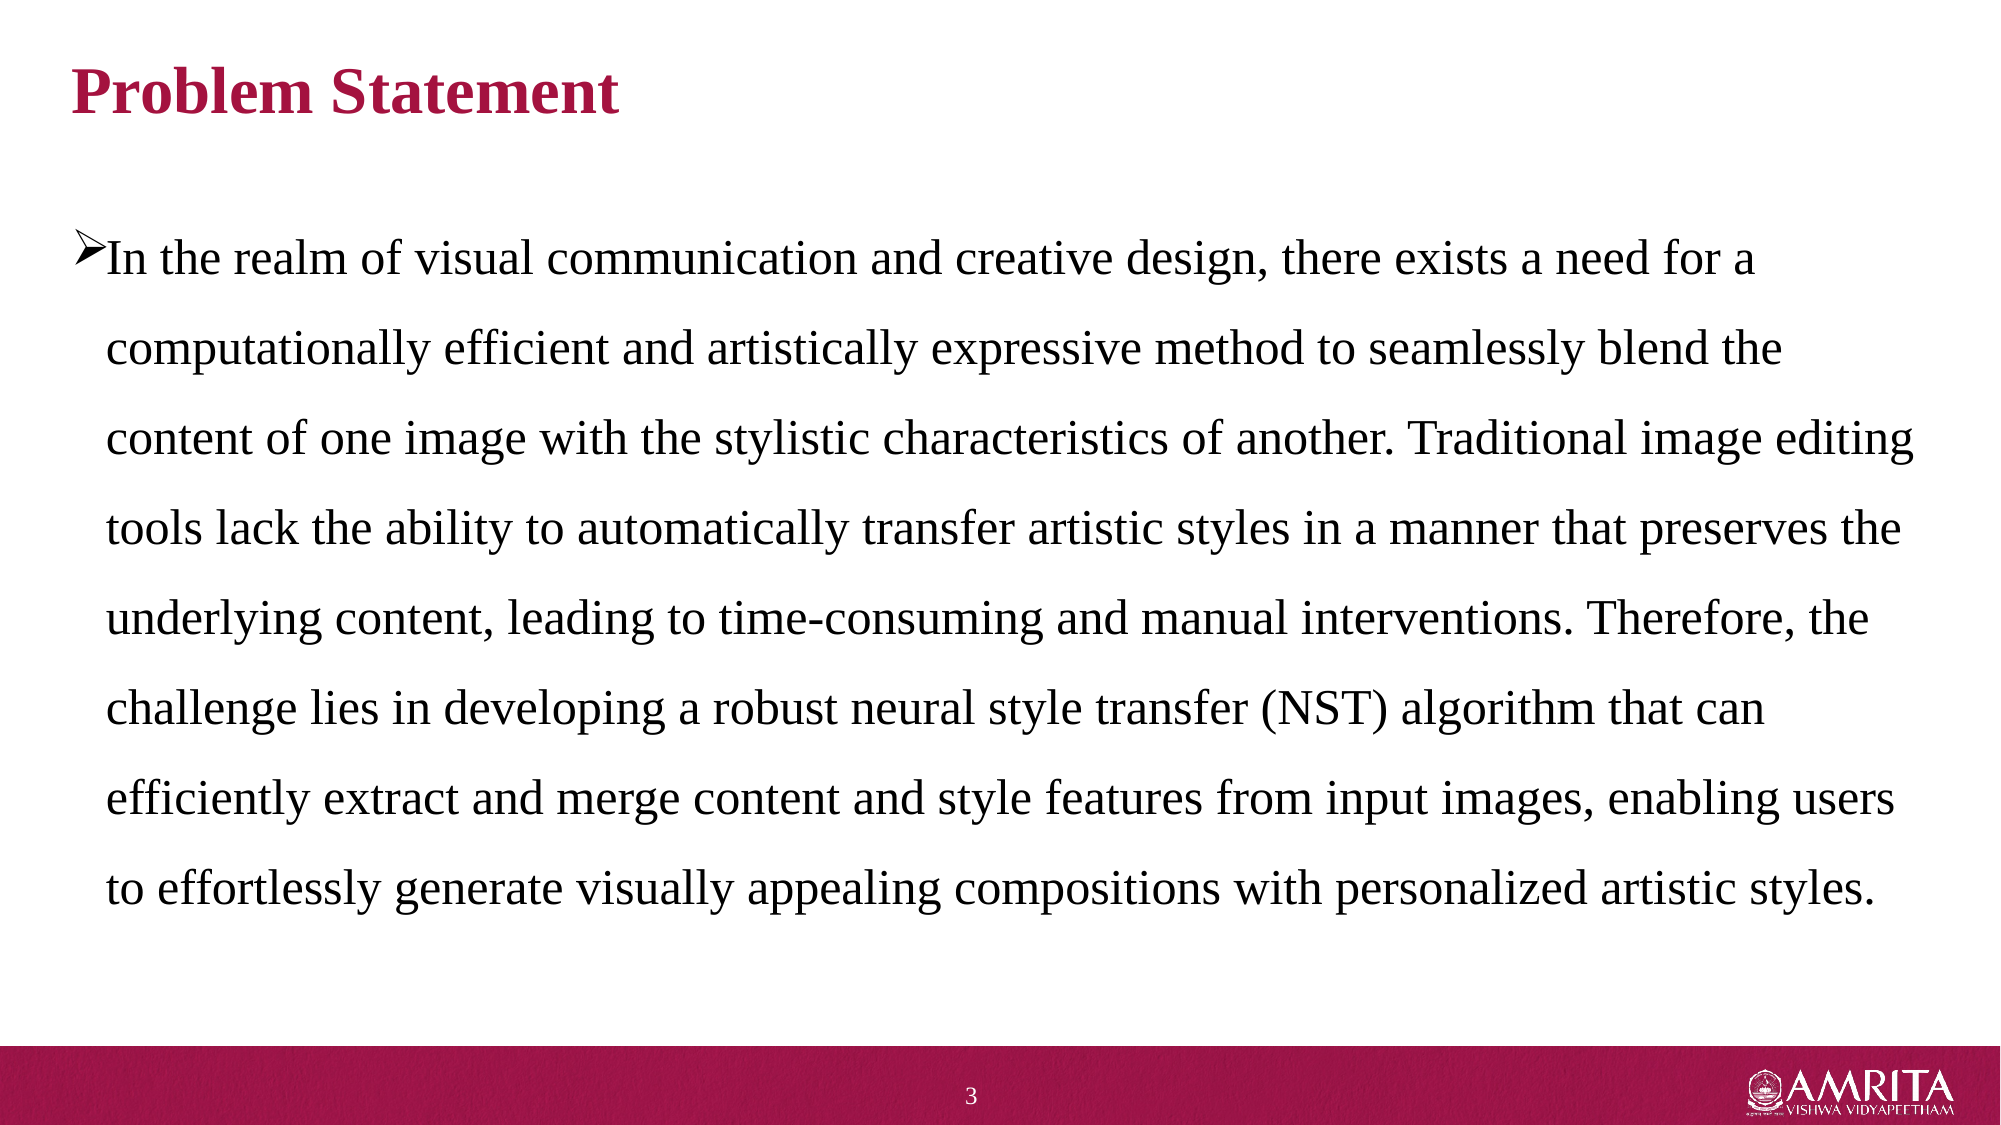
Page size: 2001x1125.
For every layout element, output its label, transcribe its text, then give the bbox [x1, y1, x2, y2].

list In the realm of visual communication and creative design, there exists a need for a computationally efficient and artistically expressive method to seamlessly blend the content of one image with the stylistic characteristics of another. Traditional image editing tools lack the ability to automatically transfer artistic styles in a manner that preserves the underlying content, leading to time-consuming and manual interventions. Therefore, the challenge lies in developing a robust neural style transfer (NST) algorithm that can efficiently extract and merge content and style features from input images, enabling users to effortlessly generate visually appealing compositions with personalized artistic styles. [55, 186, 1933, 992]
slide_number 3 [868, 1065, 993, 1125]
title Problem Statement [55, 57, 1933, 127]
picture [0, 1046, 2001, 1125]
